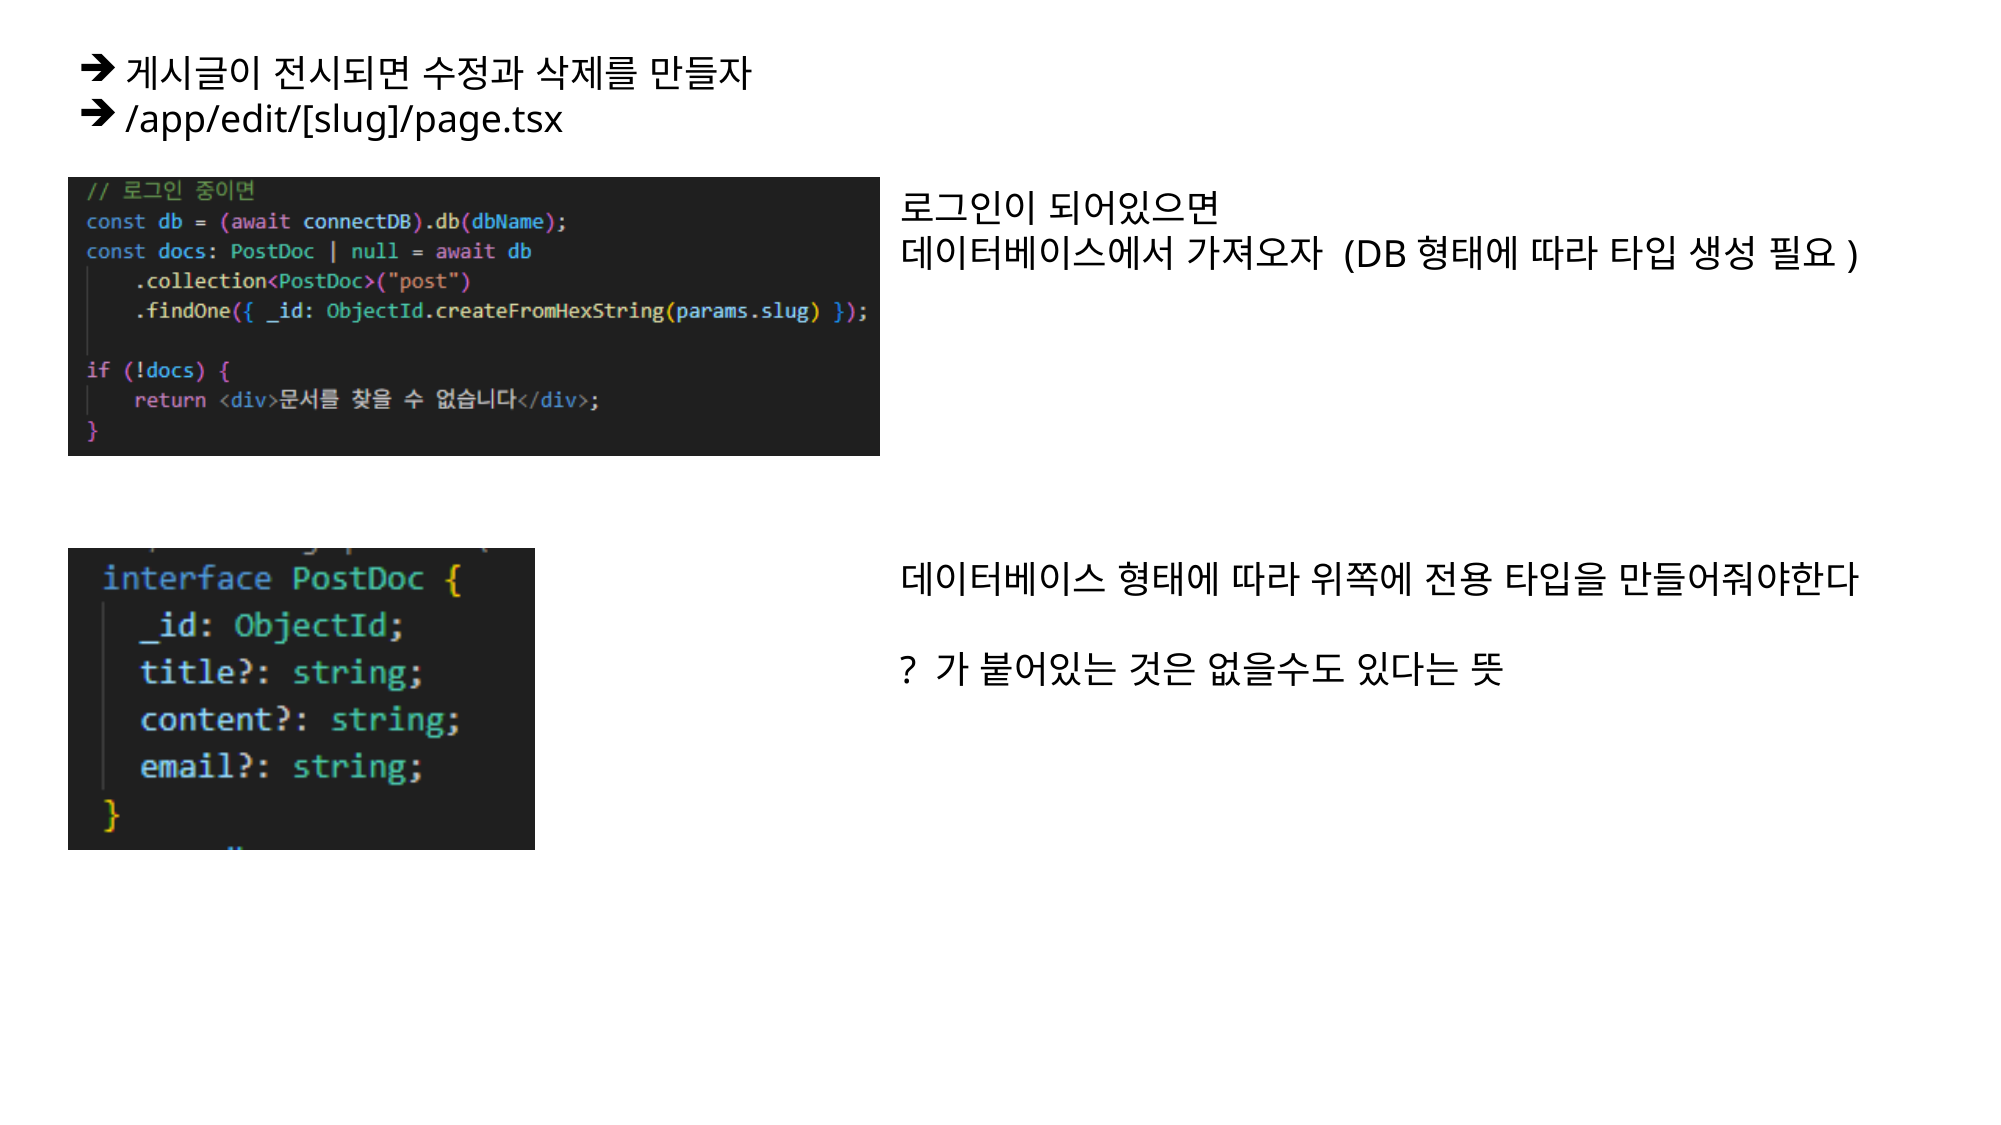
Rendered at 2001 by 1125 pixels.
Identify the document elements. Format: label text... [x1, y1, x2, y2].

text_box 데이터베이스 형태에 따라 위쪽에 전용 타입을 만들어줘야한다 ? 가 붙어있는 것은 없을수도 있다는 뜻 [885, 548, 1980, 699]
picture [68, 548, 536, 850]
text_box 게시글이 전시되면 수정과 삭제를 만들자 /app/edit/[slug]/page.tsx [63, 42, 1500, 193]
picture [68, 176, 881, 457]
text_box 로그인이 되어있으면 데이터베이스에서 가져오자 (DB형태에 따라 타입 생성 필요) [885, 177, 1980, 283]
